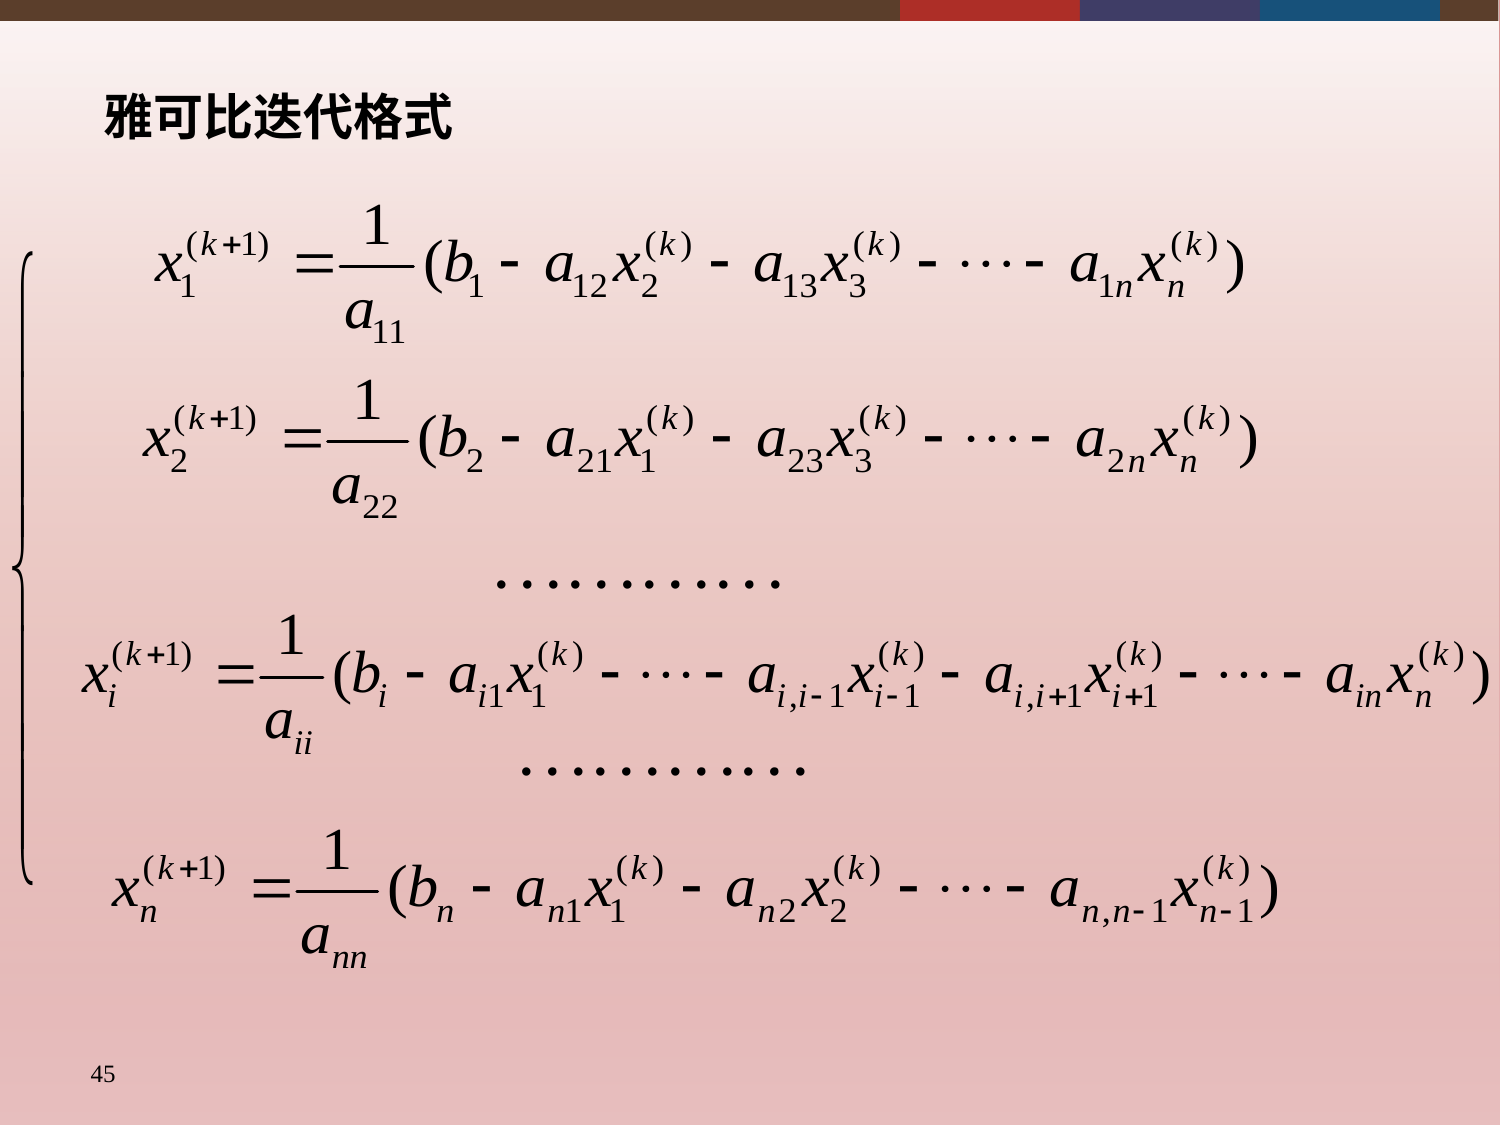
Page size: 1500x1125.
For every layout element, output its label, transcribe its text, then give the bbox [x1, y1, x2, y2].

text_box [142, 186, 1257, 357]
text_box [99, 811, 1292, 982]
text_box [73, 597, 1500, 768]
slide_number 45 [75, 1042, 426, 1103]
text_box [0, 224, 73, 913]
text_box 雅可比迭代格式 [88, 78, 469, 153]
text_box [511, 749, 826, 796]
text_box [130, 361, 1270, 532]
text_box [486, 561, 801, 597]
